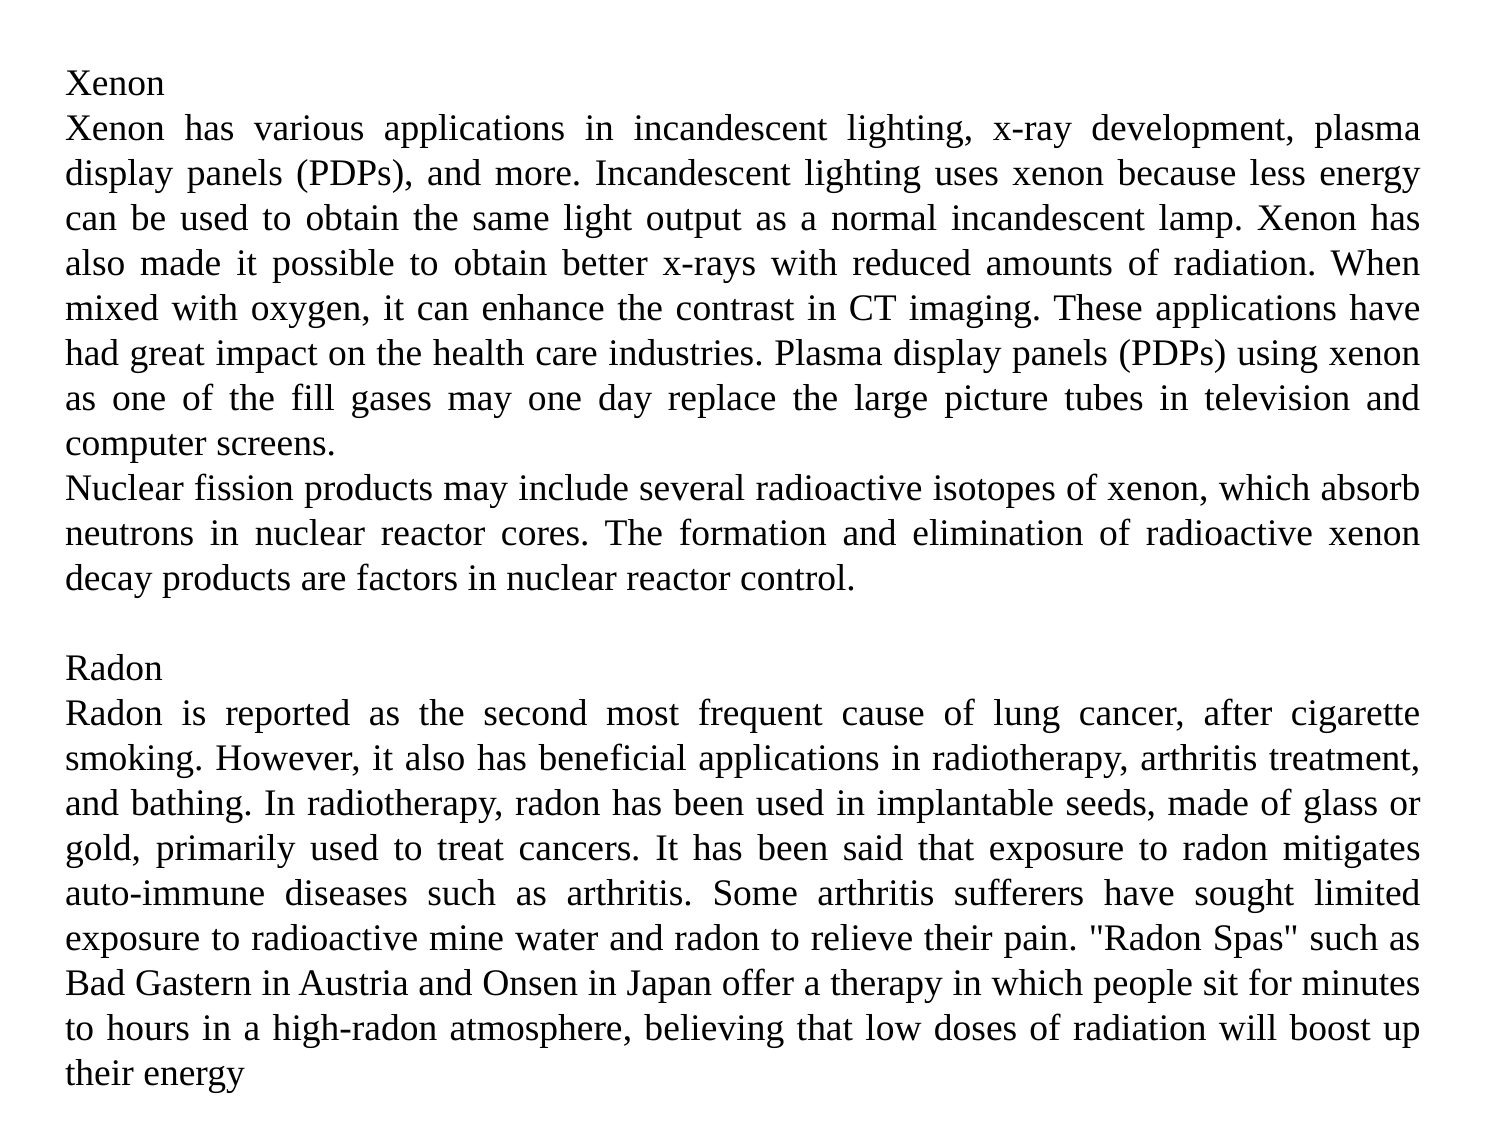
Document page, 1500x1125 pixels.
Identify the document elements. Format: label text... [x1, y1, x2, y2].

text_box Xenon Xenon has various applications in incandescent lighting, x-ray development, plasma display panels (PDPs), and more. Incandescent lighting uses xenon because less energy can be used to obtain the same light output as a normal incandescent lamp. Xenon has also made it possible to obtain better x-rays with reduced amounts of radiation. When mixed with oxygen, it can enhance the contrast in CT imaging. These applications have had great impact on the health care industries. Plasma display panels (PDPs) using xenon as one of the fill gases may one day replace the large picture tubes in television and computer screens. Nuclear fission products may include several radioactive isotopes of xenon, which absorb neutrons in nuclear reactor cores. The formation and elimination of radioactive xenon decay products are factors in nuclear reactor control. Radon Radon is reported as the second most frequent cause of lung cancer, after cigarette smoking. However, it also has beneficial applications in radiotherapy, arthritis treatment, and bathing. In radiotherapy, radon has been used in implantable seeds, made of glass or gold, primarily used to treat cancers. It has been said that exposure to radon mitigates auto-immune diseases such as arthritis. Some arthritis sufferers have sought limited exposure to radioactive mine water and radon to relieve their pain. "Radon Spas" such as Bad Gastern in Austria and Onsen in Japan offer a therapy in which people sit for minutes to hours in a high-radon atmosphere, believing that low doses of radiation will boost up their energy [50, 49, 1438, 1100]
